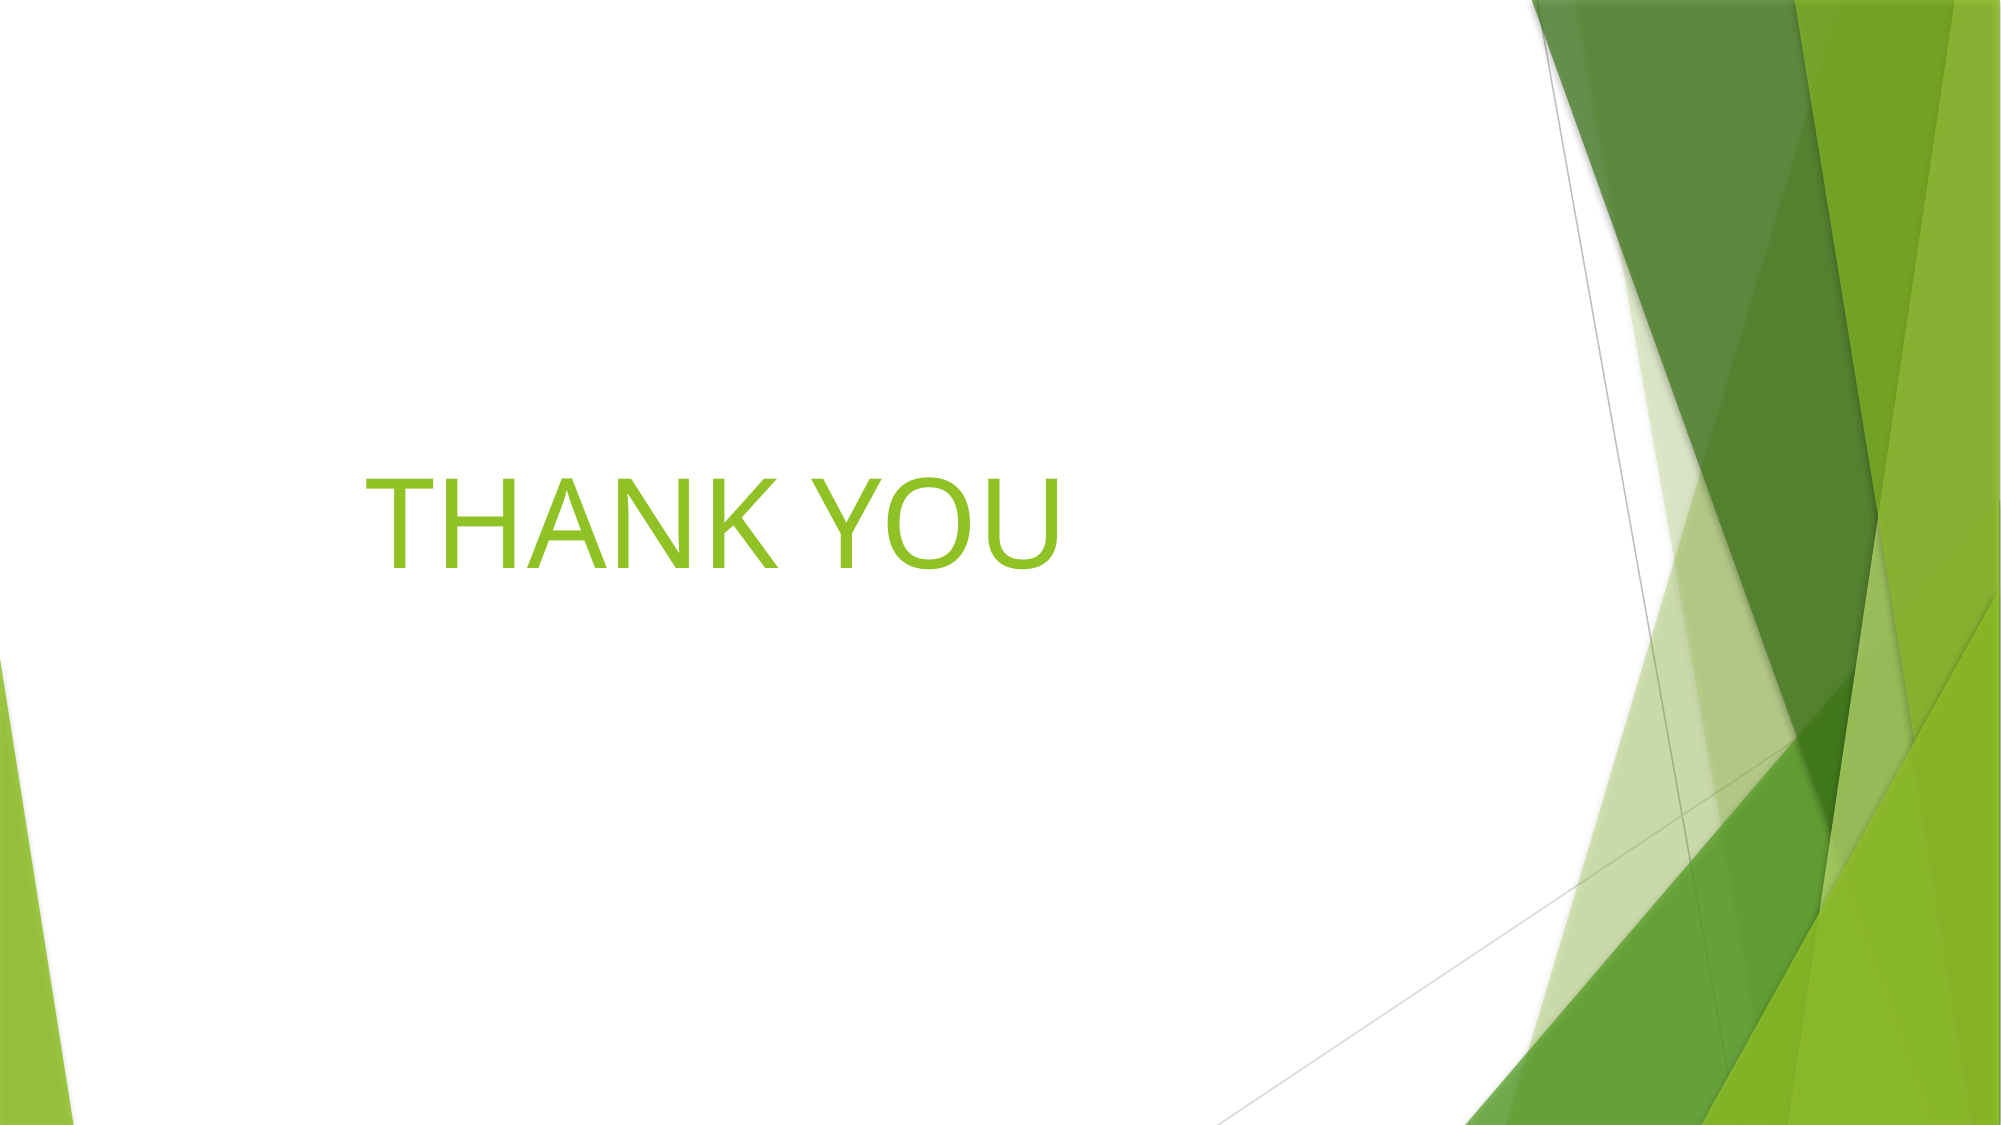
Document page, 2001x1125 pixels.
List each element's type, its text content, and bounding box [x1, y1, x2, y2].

title THANK YOU [349, 436, 1281, 615]
